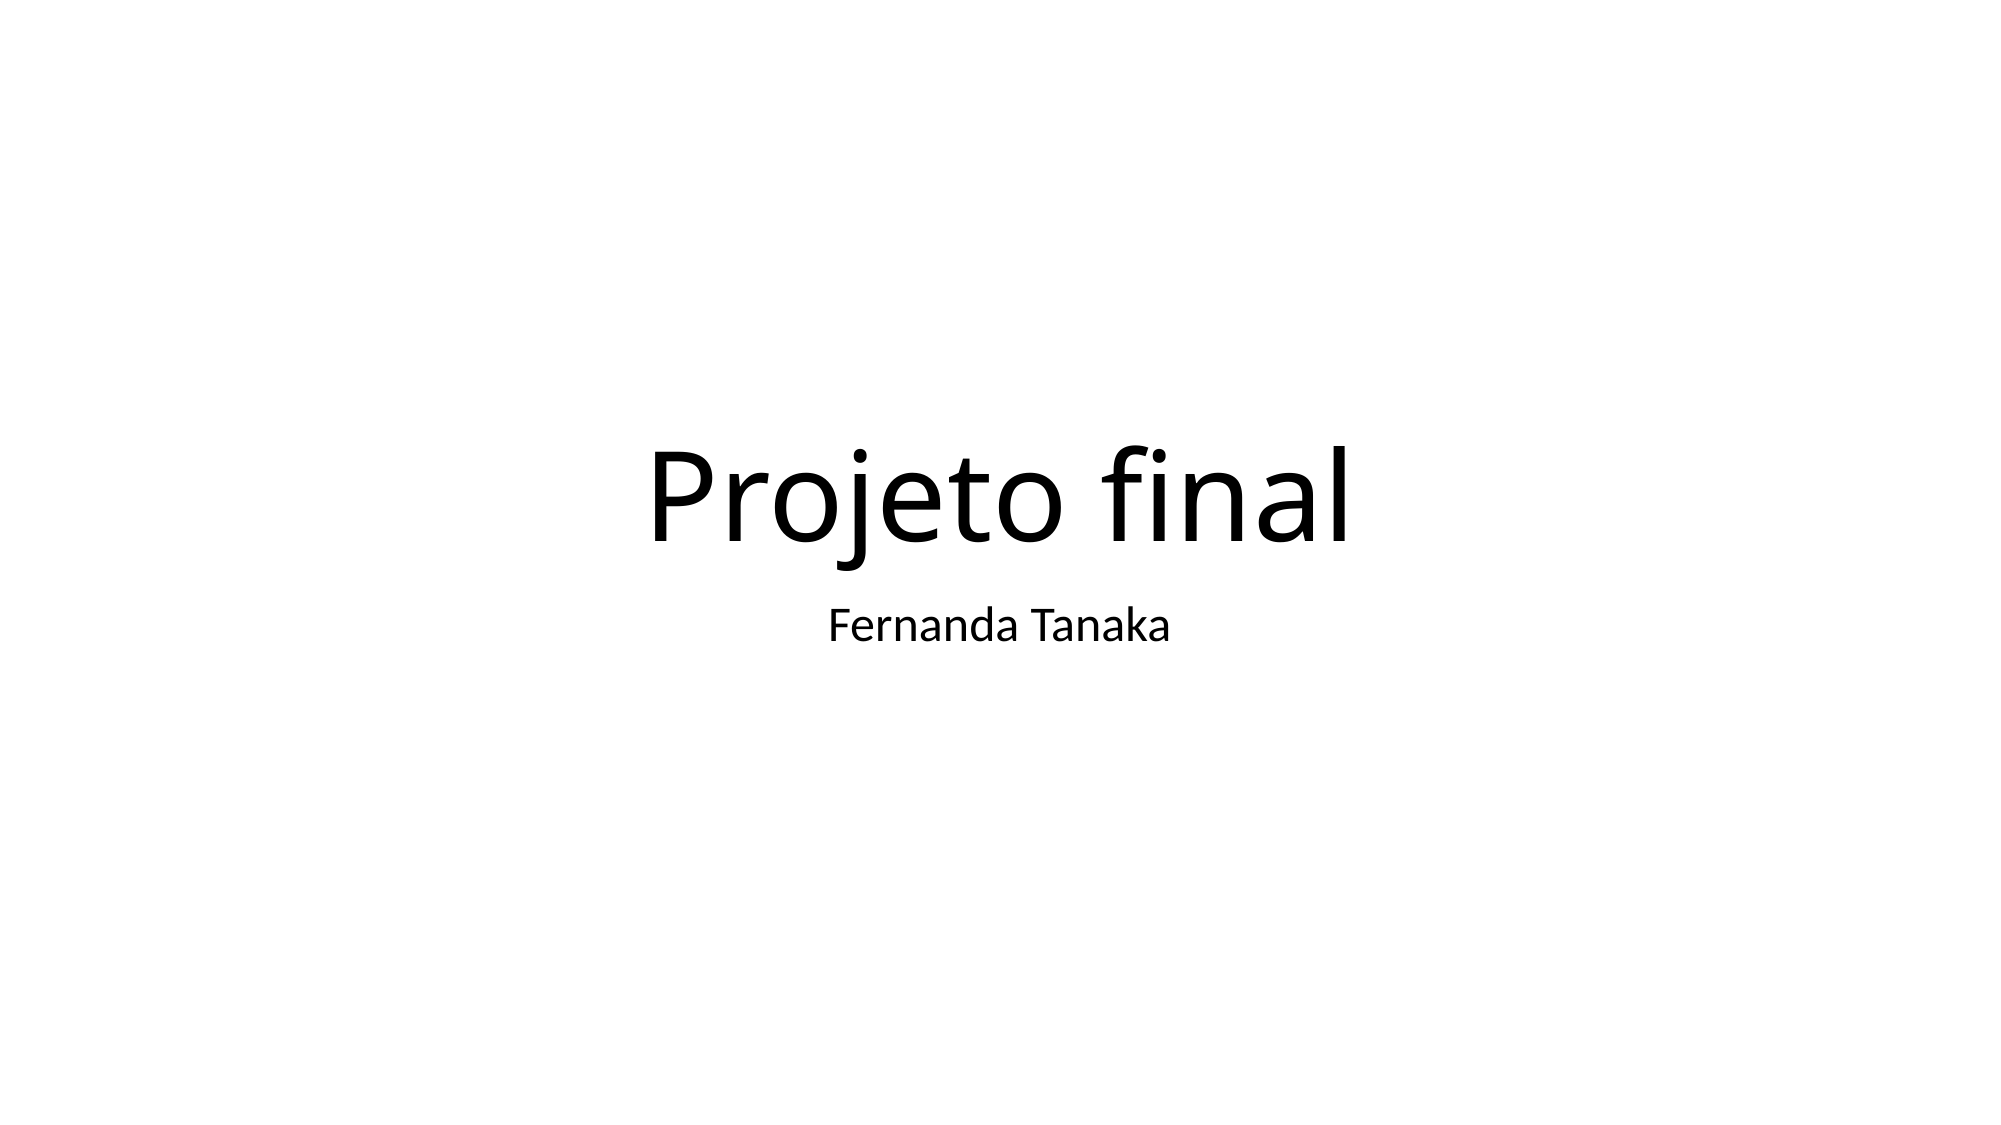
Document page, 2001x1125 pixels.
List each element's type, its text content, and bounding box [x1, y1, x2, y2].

title Projeto final [249, 184, 1750, 576]
subtitle Fernanda Tanaka [249, 590, 1750, 863]
